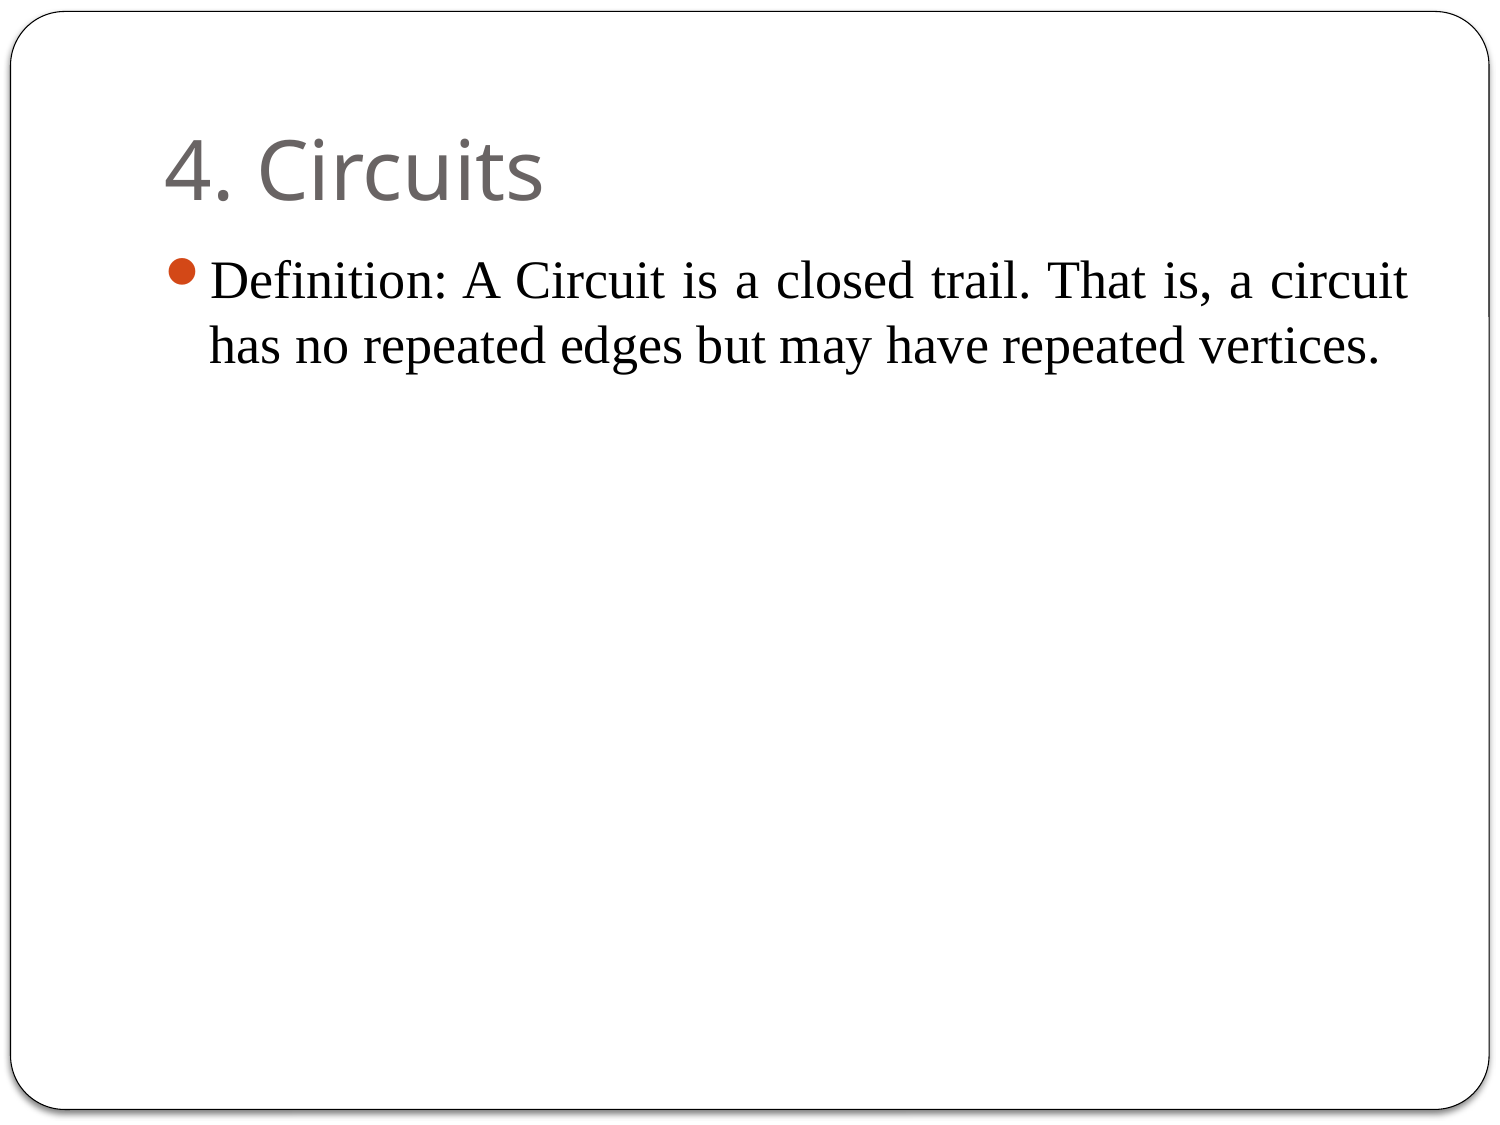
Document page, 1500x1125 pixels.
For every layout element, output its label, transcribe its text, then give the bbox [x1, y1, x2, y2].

title 4. Circuits [150, 45, 1425, 233]
list Definition: A Circuit is a closed trail. That is, a circuit has no repeated edges but may have repeated vertices. [150, 237, 1425, 988]
